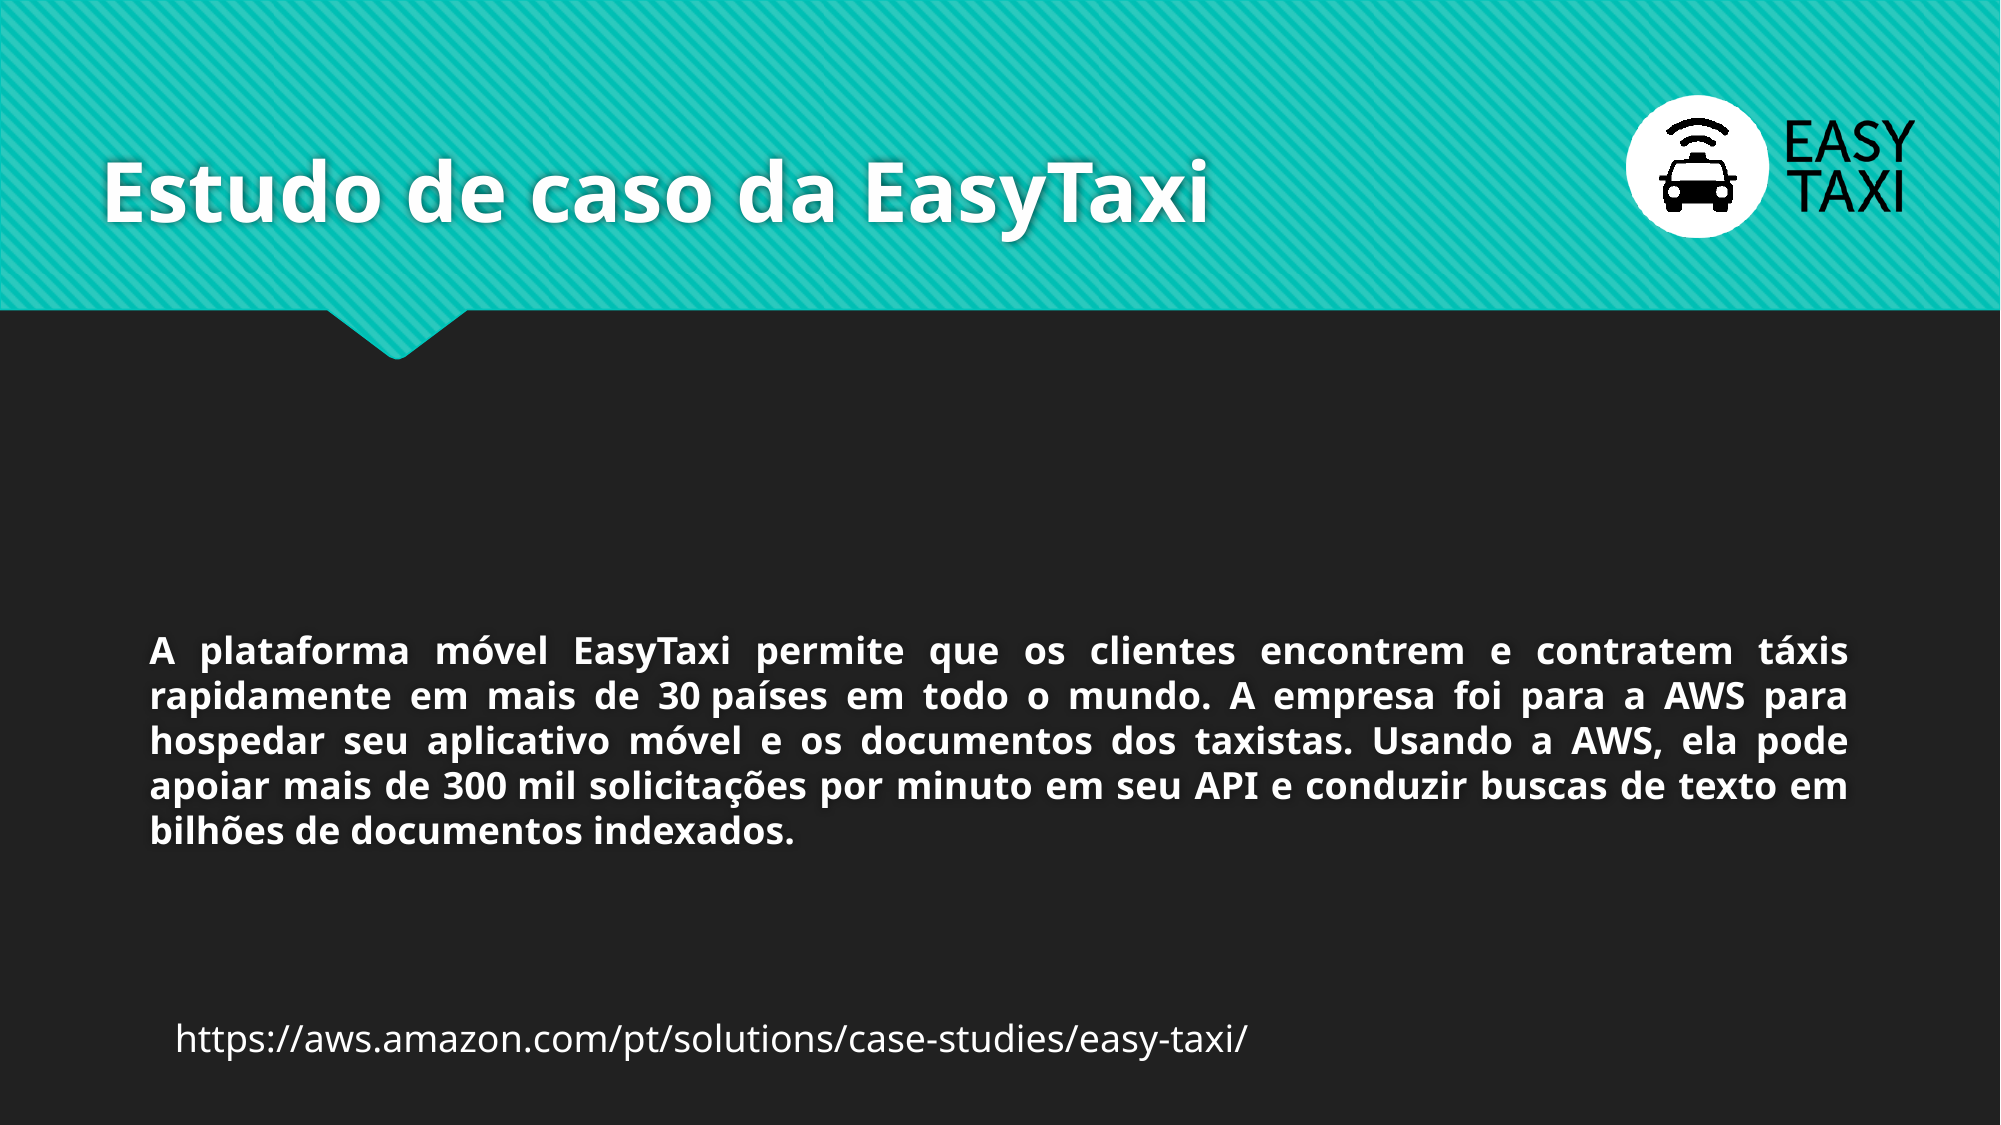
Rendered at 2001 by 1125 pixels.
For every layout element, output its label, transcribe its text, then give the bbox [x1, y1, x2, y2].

title Estudo de caso da EasyTaxi [85, 87, 1821, 247]
list A plataforma móvel EasyTaxi permite que os clientes encontrem e contratem táxis rapidamente em mais de 30 países em todo o mundo. A empresa foi para a AWS para hospedar seu aplicativo móvel e os documentos dos taxistas. Usando a AWS, ela pode apoiar mais de 300 mil solicitações por minuto em seu API e conduzir buscas de texto em bilhões de documentos indexados. [134, 441, 1866, 1038]
picture [1626, 95, 1915, 238]
text_box https://aws.amazon.com/pt/solutions/case-studies/easy-taxi/ [159, 1007, 1264, 1068]
